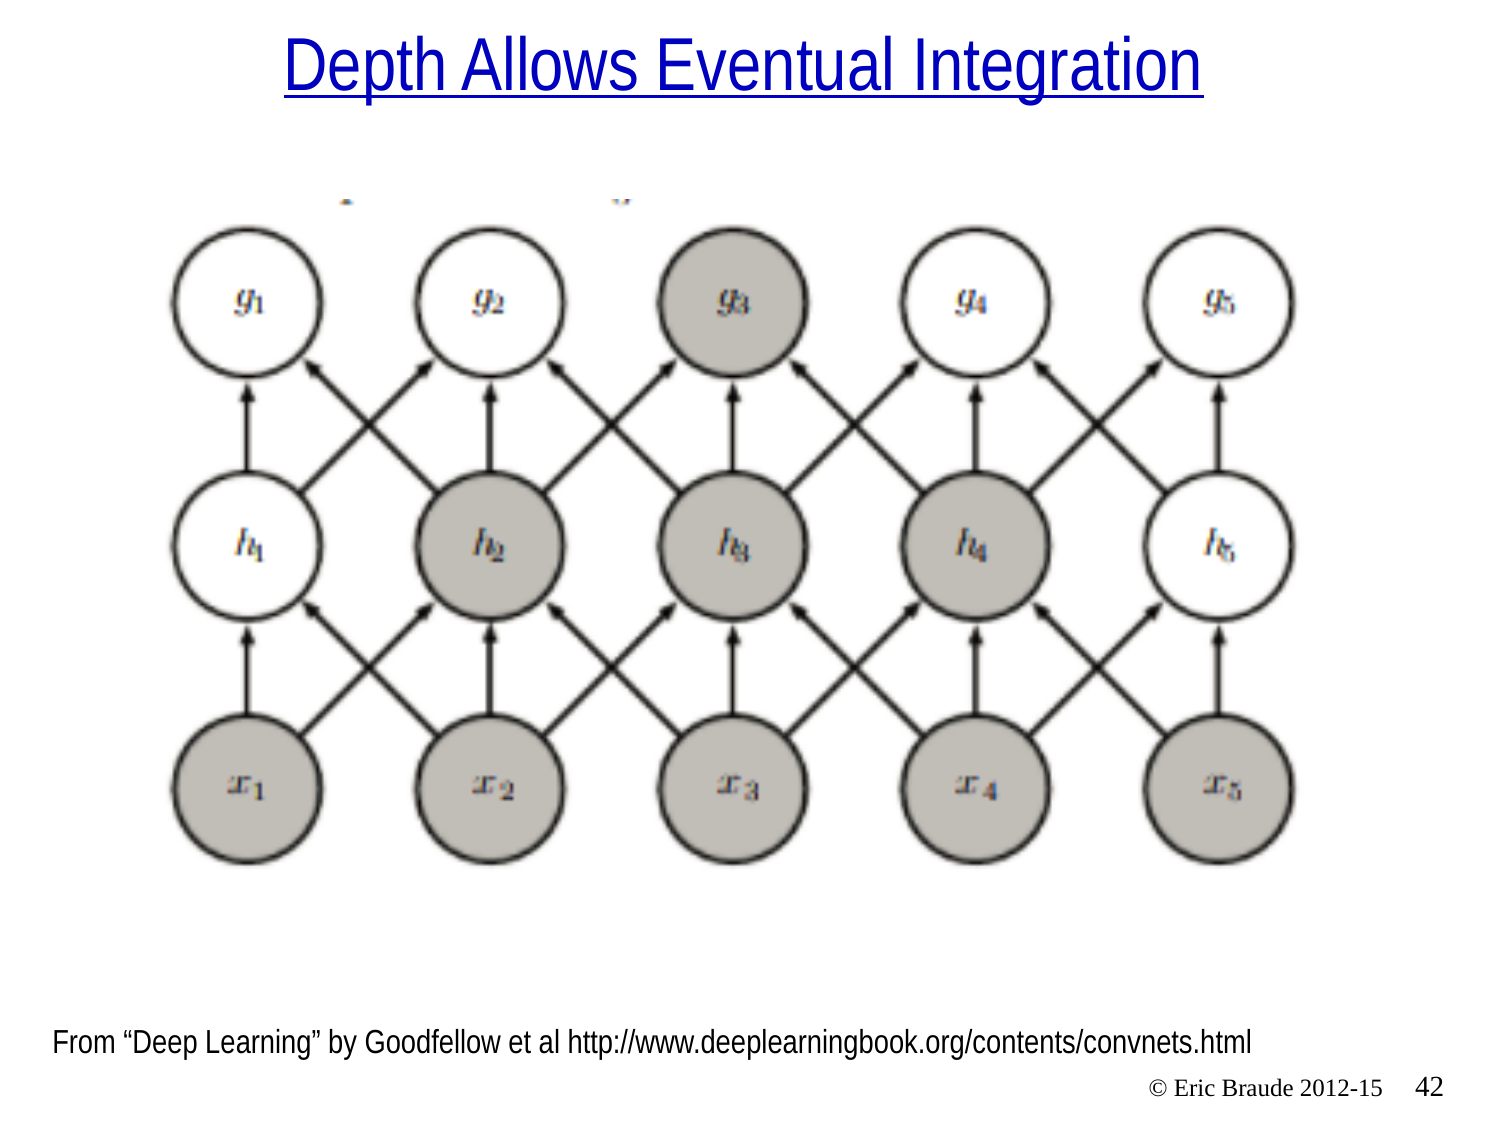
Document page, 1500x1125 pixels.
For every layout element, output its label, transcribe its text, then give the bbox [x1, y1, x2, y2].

text_box From “Deep Learning” by Goodfellow et al http://www.deeplearningbook.org/contents/convnets.html [37, 1012, 1297, 1068]
picture [137, 199, 1334, 901]
title Depth Allows Eventual Integration [0, 31, 1488, 113]
